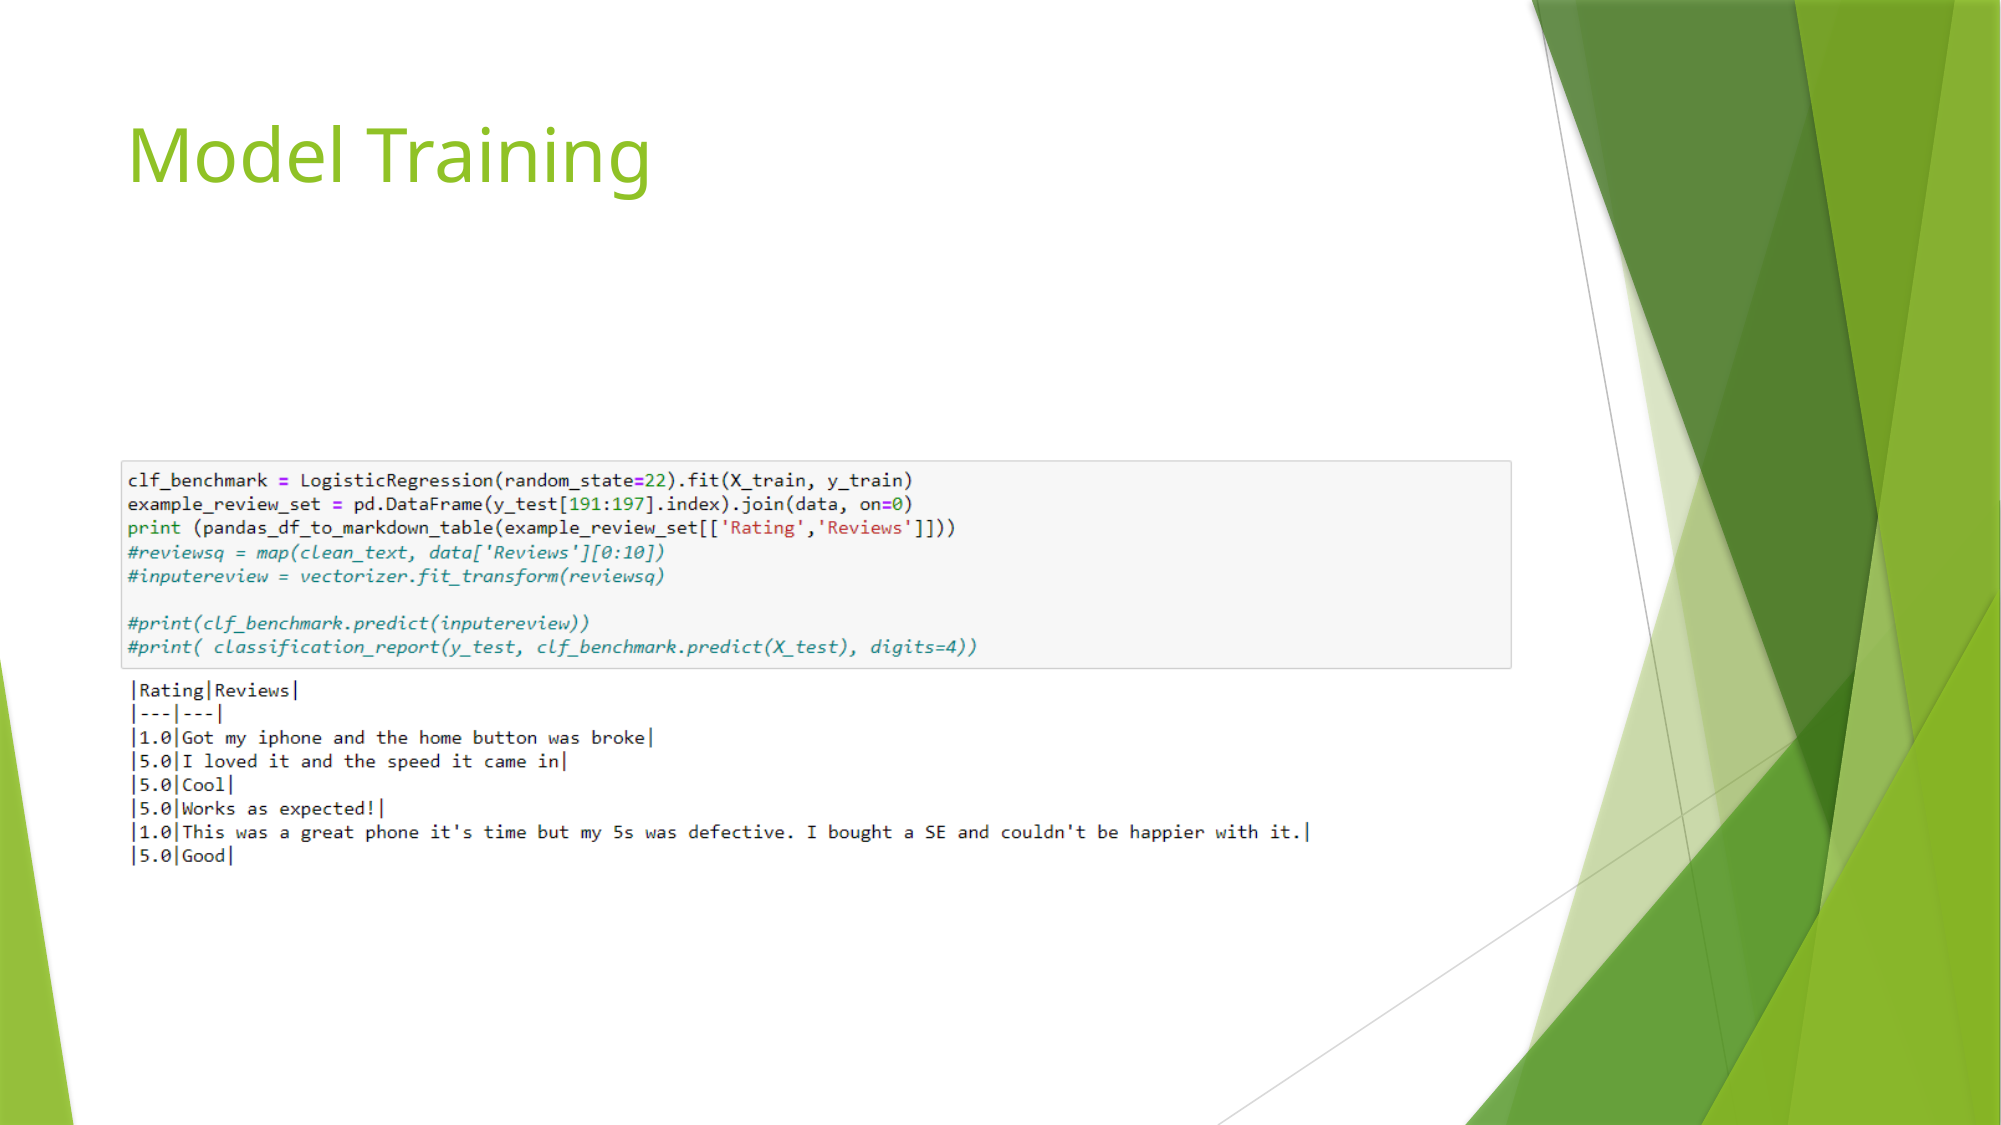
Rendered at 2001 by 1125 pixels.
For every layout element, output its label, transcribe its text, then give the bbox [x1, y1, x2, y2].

title Model Training [111, 99, 1522, 317]
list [110, 447, 1522, 894]
